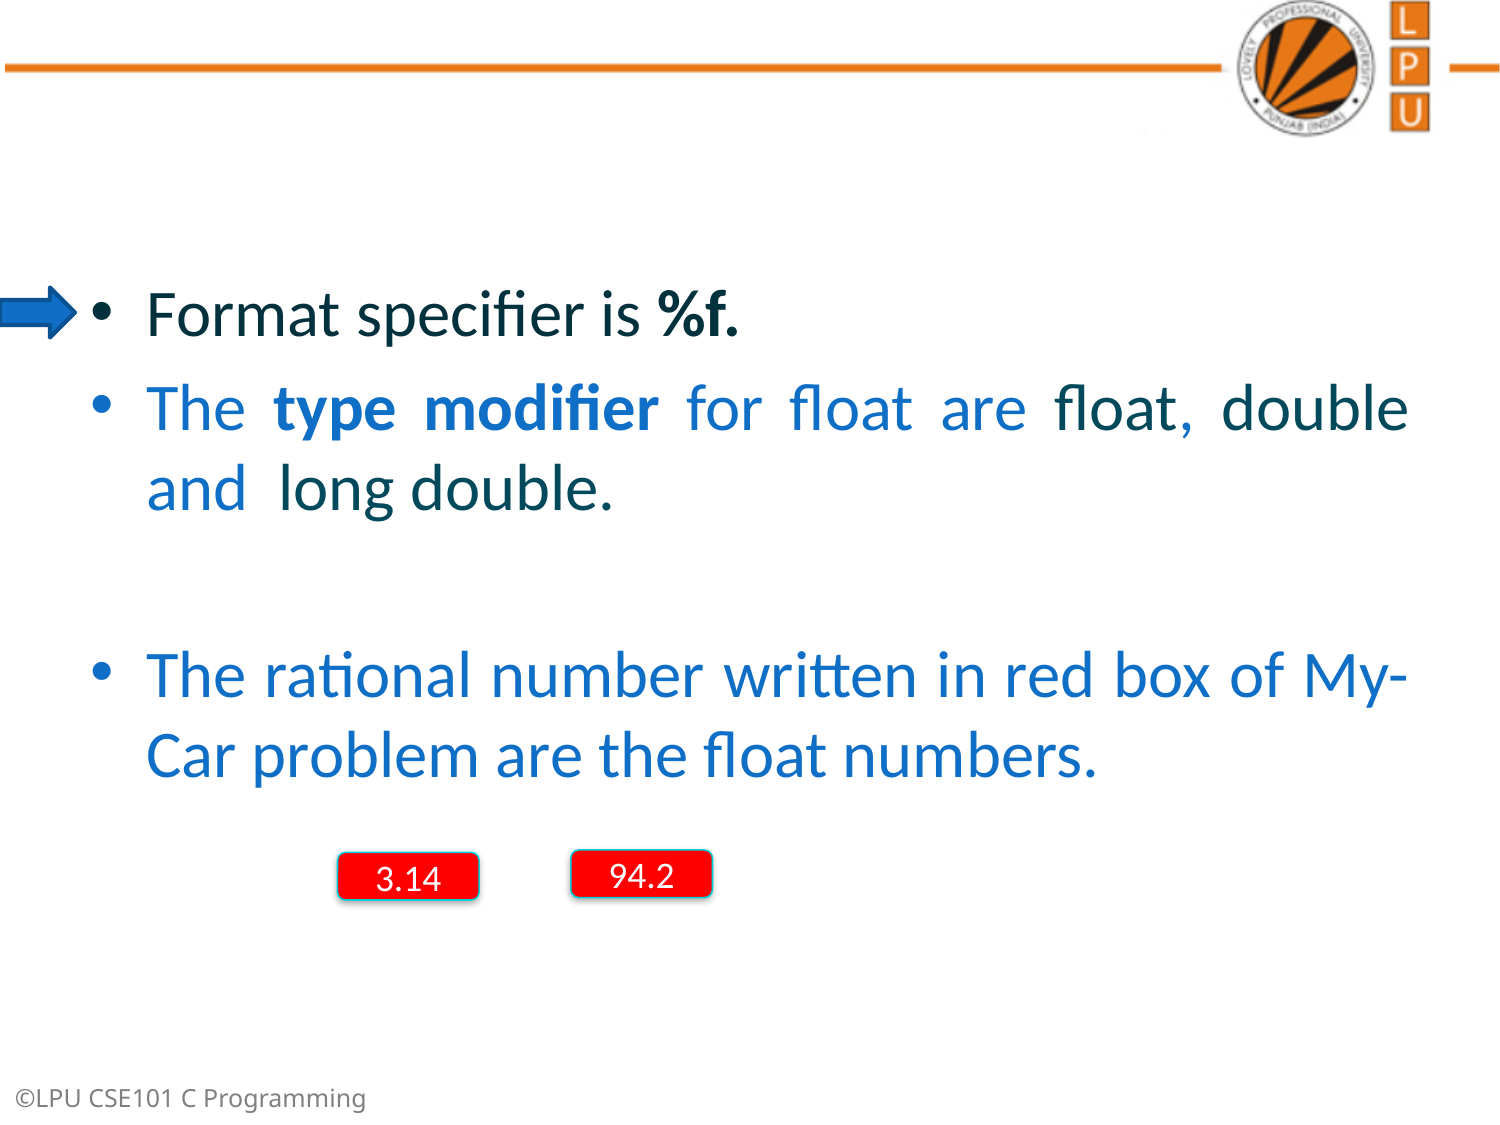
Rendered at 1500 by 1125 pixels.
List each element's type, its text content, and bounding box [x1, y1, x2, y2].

text_box [0, 285, 78, 340]
text_box 3.14 [336, 851, 480, 901]
text_box 94.2 [570, 849, 714, 899]
list Format specifier is %f. The type modifier for float are float, double and long double. The rational number written in red box of My-Car problem are the float numbers. [74, 262, 1426, 1006]
picture [5, 0, 1500, 155]
